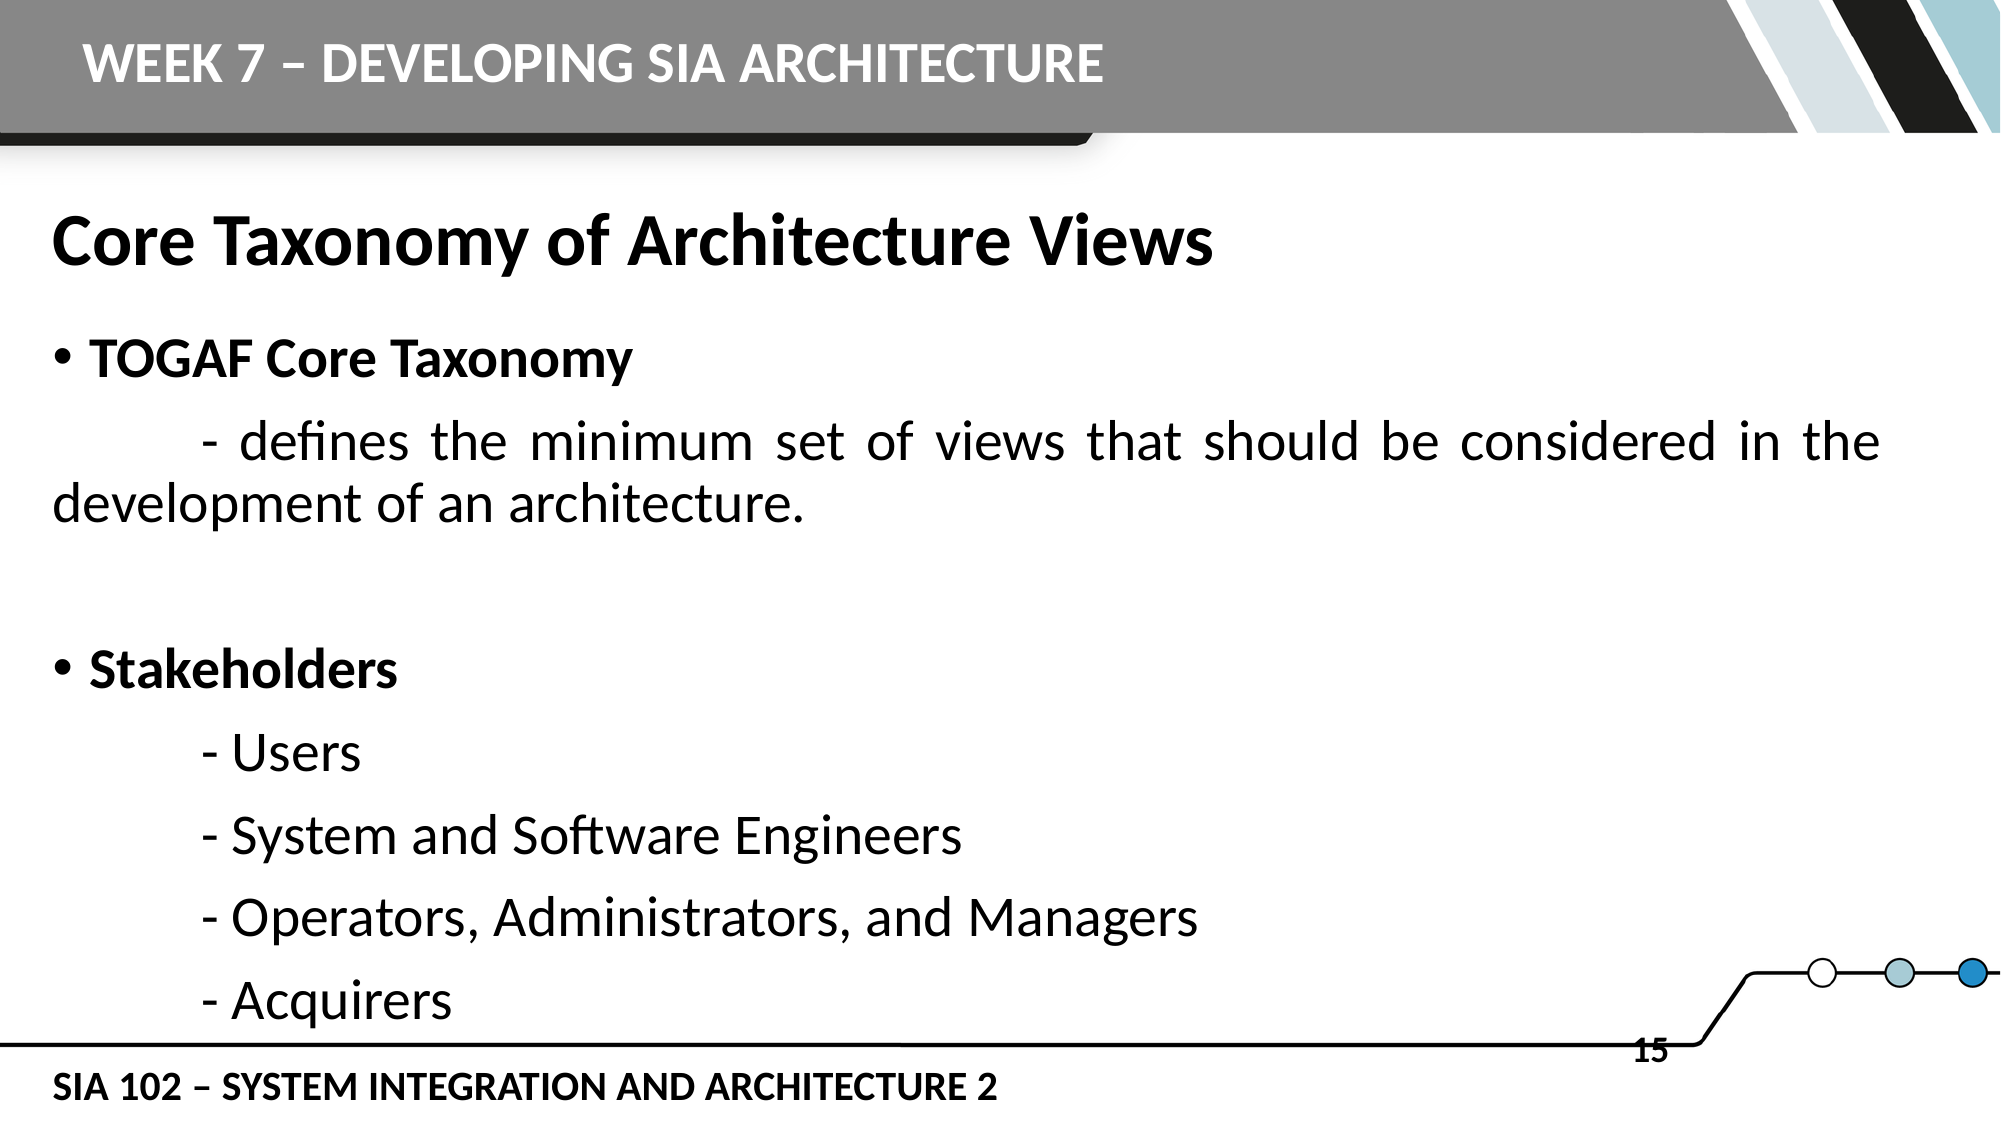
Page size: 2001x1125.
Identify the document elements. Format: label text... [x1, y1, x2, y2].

title Core Taxonomy of Architecture Views [37, 161, 1763, 320]
picture [0, 0, 2001, 1125]
slide_number ‹#› [1616, 1017, 2000, 1078]
list TOGAF Core Taxonomy - defines the minimum set of views that should be considered in the development of an architecture. Stakeholders - Users - System and Software Engineers - Operators, Administrators, and Managers - Acquirers [37, 320, 1899, 1041]
